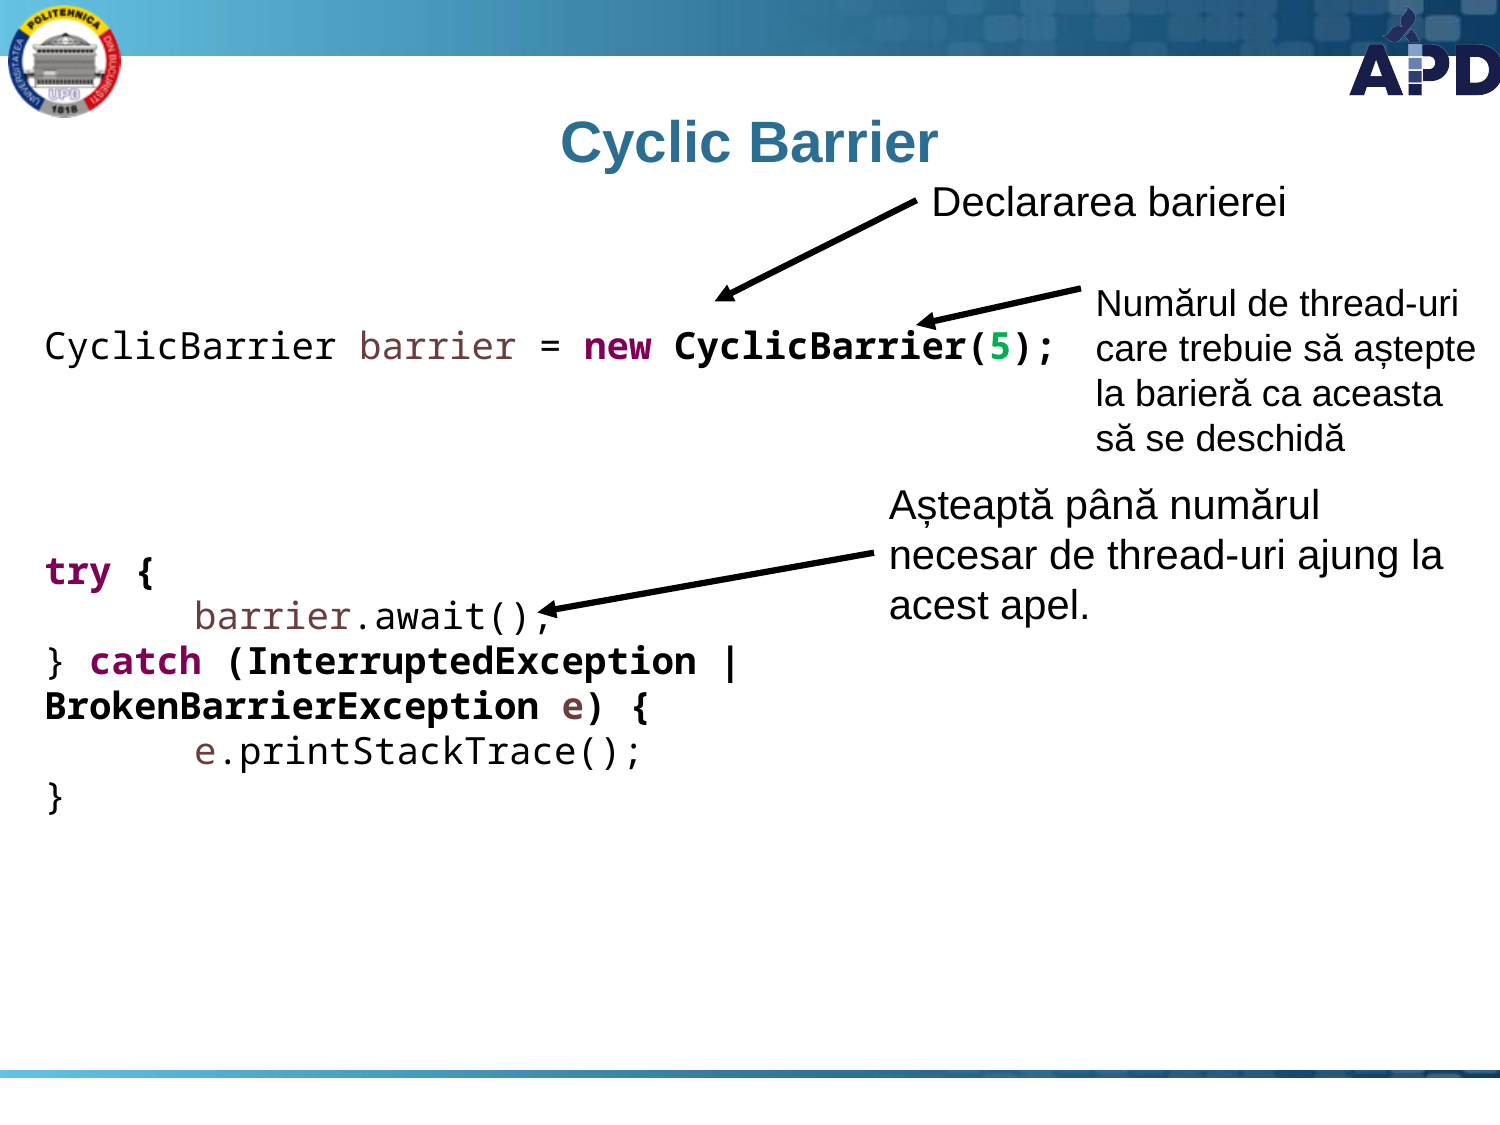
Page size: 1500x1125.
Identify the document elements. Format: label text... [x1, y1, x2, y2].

picture [0, 0, 1500, 118]
title Cyclic Barrier [51, 102, 1449, 178]
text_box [537, 553, 875, 613]
picture [0, 1070, 1500, 1078]
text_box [915, 288, 1082, 326]
text_box Așteaptă până numărul necesar de thread-uri ajung la acest apel. [873, 470, 1489, 636]
text_box CyclicBarrier barrier = new CyclicBarrier(5); try { barrier.await(); } catch (InterruptedException | BrokenBarrierException e) { e.printStackTrace(); } [29, 314, 1211, 825]
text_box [714, 200, 916, 302]
text_box Declararea barierei [916, 167, 1303, 233]
text_box Numărul de thread-uri care trebuie să aștepte la barieră ca aceasta să se deschidă [1080, 271, 1495, 466]
